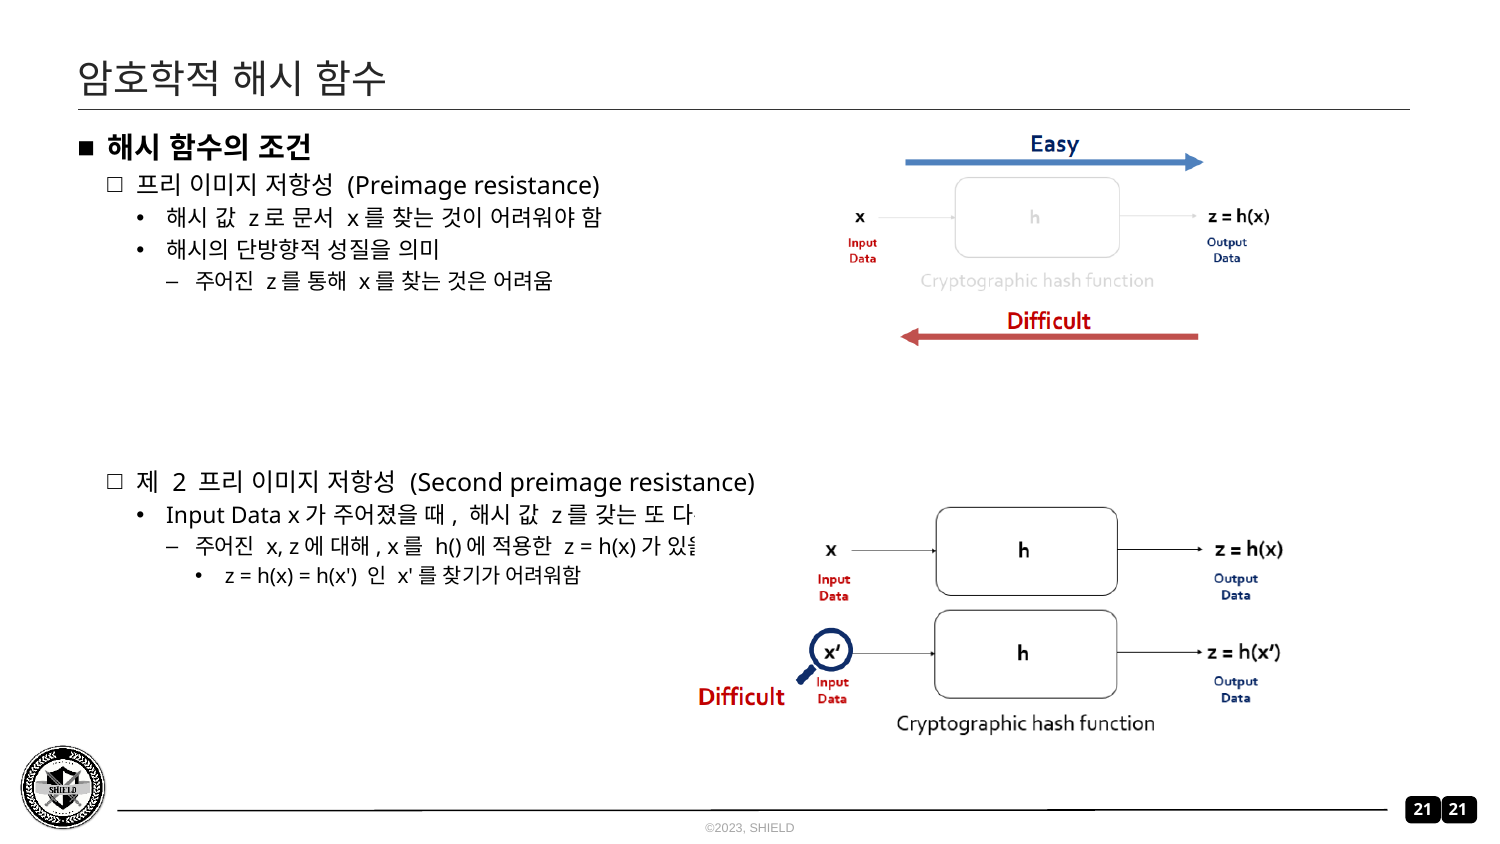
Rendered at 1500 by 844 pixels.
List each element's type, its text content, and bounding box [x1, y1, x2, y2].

picture [824, 121, 1292, 360]
picture [18, 743, 107, 831]
title 암호학적 해시 함수 [62, 46, 1438, 110]
picture [694, 496, 1292, 739]
list 해시 함수의 조건 프리 이미지 저항성 (Preimage resistance) 해시 값 z로 문서 x를 찾는 것이 어려워야 함 해시의 단방향적 성질을 의미 주어진 z를 통해 x를 찾는 것은 어려움 제 2 프리 이미지 저항성 (Second preimage resistance) Input Data x가 주어졌을 때, 해시 값 z를 갖는 또 다른 Input Data x'의 발견이 어려워야 함 주어진 x, z에 대해, x를 h()에 적용한 z = h(x)가 있을 경우, z = h(x) = h(x') 인 x'를 찾기가 어려워함 [62, 121, 1438, 760]
